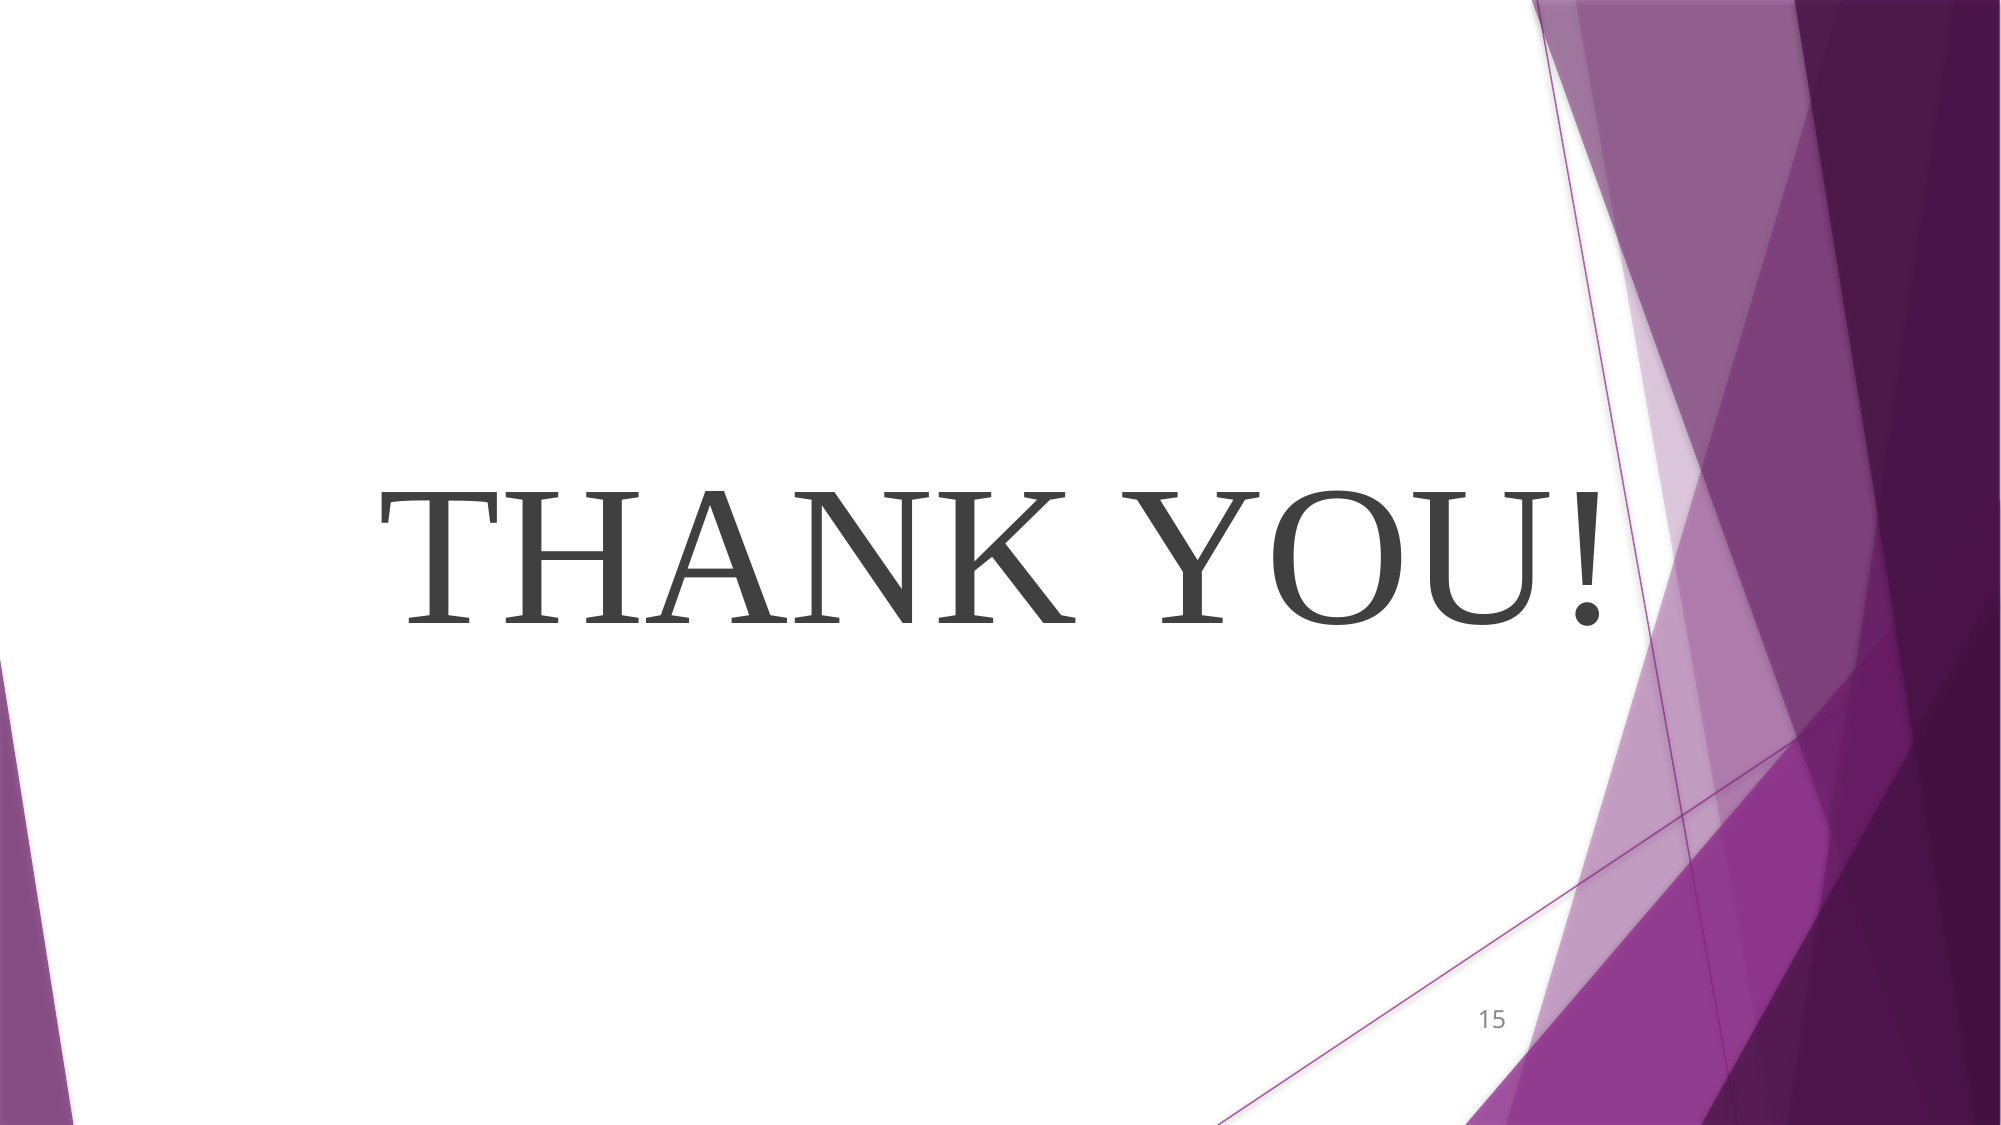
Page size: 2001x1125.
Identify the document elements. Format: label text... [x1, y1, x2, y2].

slide_number 15 [1409, 991, 1522, 1051]
list THANK YOU! [137, 182, 1863, 810]
